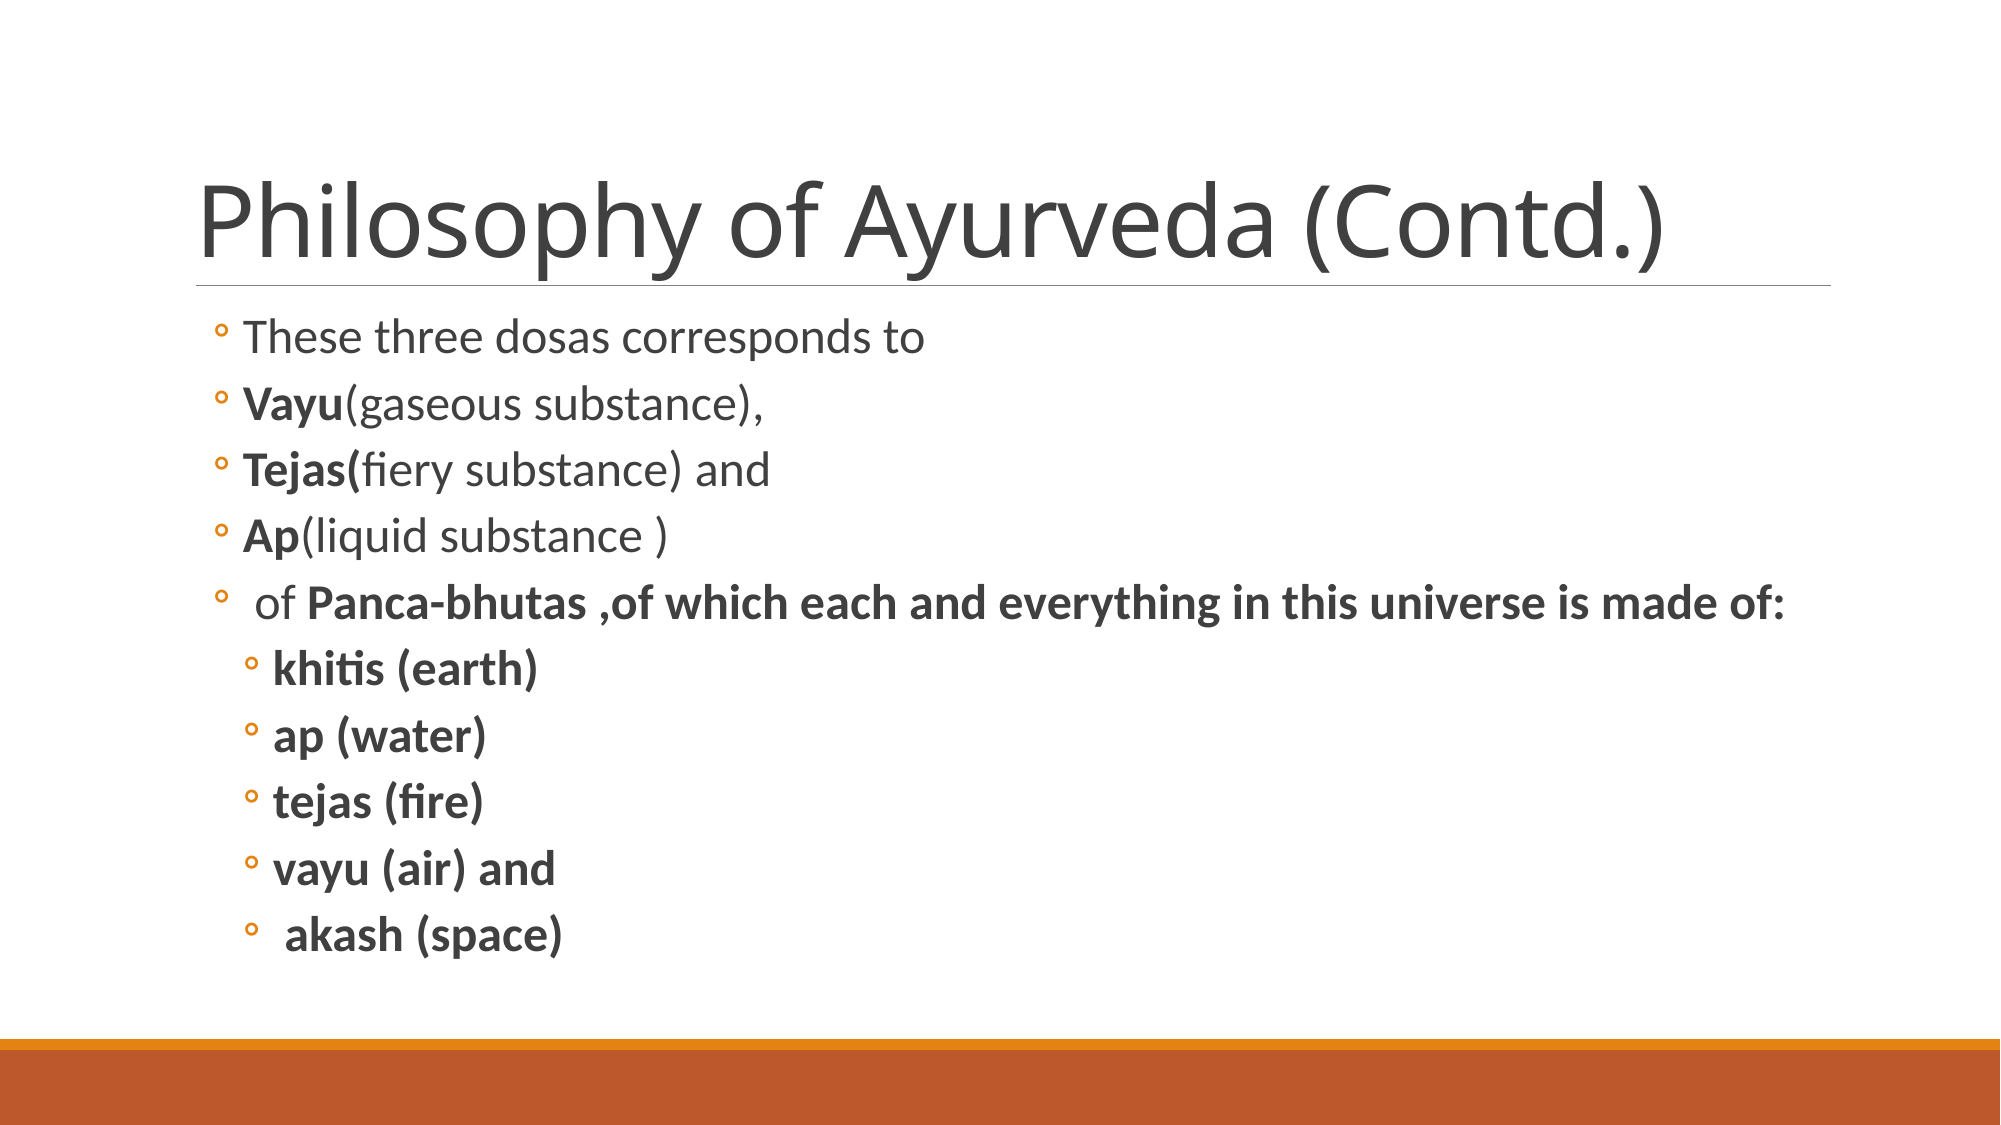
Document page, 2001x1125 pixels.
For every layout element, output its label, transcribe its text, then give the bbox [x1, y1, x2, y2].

list These three dosas corresponds to Vayu(gaseous substance), Tejas(fiery substance) and Ap(liquid substance ) of Panca-bhutas ,of which each and everything in this universe is made of: khitis (earth) ap (water) tejas (fire) vayu (air) and akash (space) [180, 302, 1853, 1023]
title Philosophy of Ayurveda (Contd.) [180, 47, 1830, 285]
